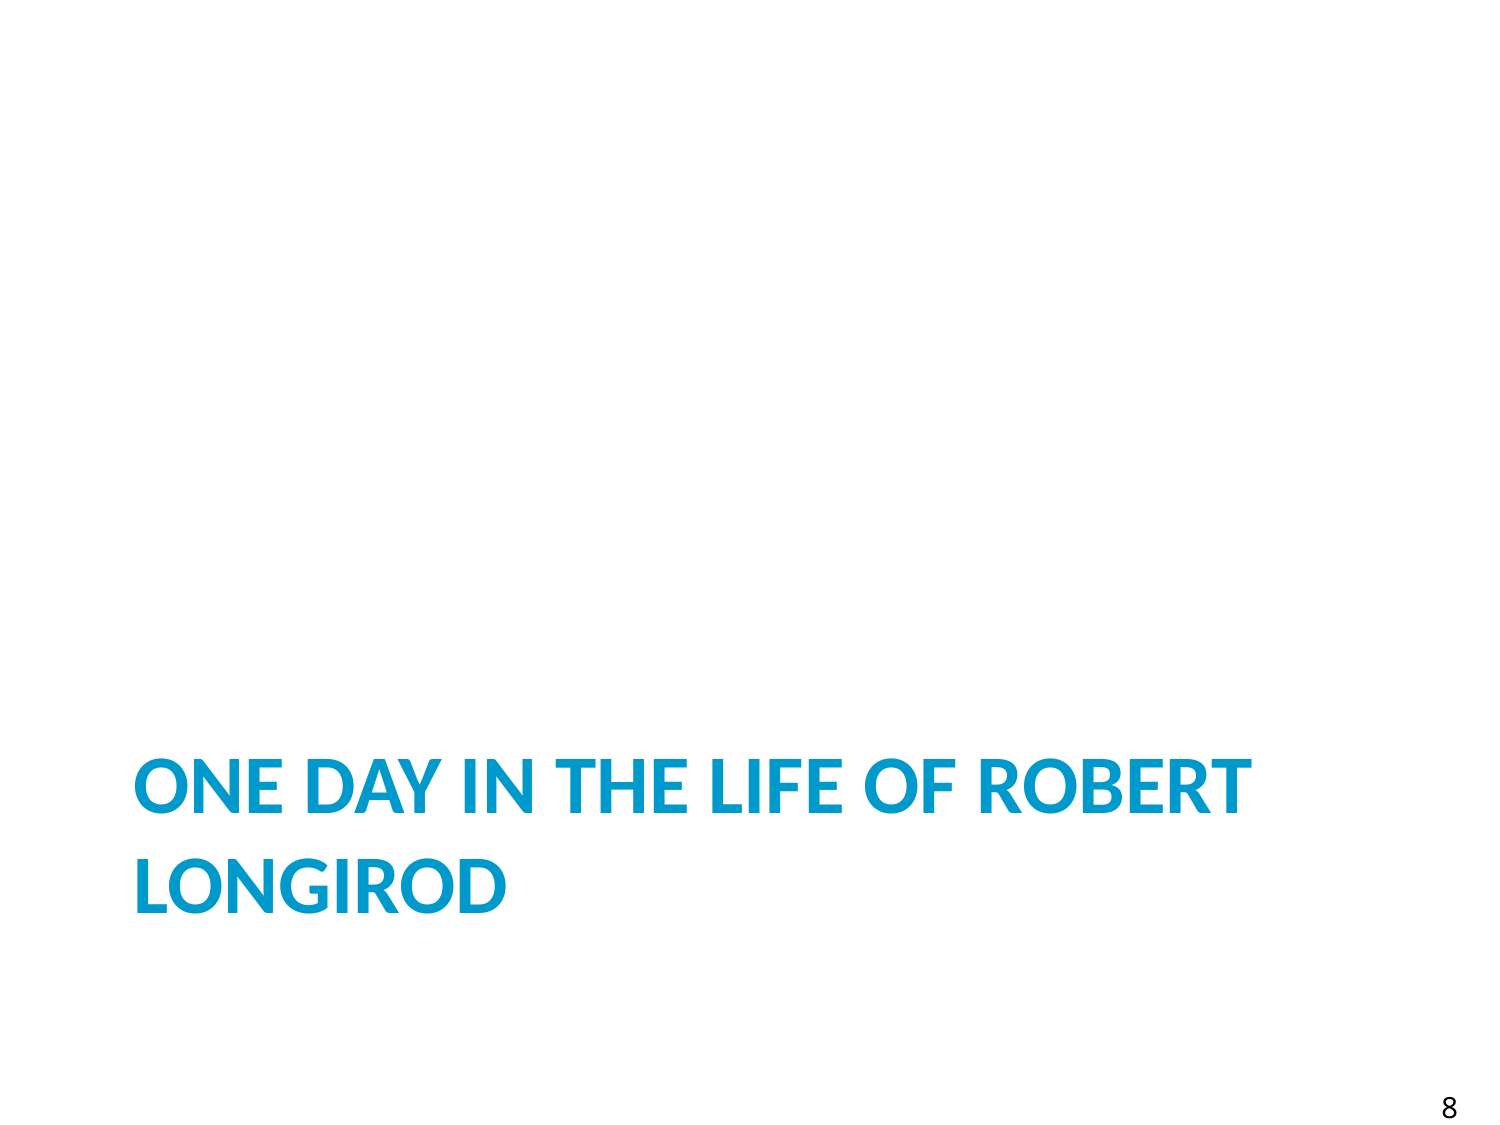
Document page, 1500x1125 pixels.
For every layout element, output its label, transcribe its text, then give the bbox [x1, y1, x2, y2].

title One Day in the Life of Robert Longirod [118, 722, 1394, 947]
footer 8 [1399, 1082, 1500, 1125]
